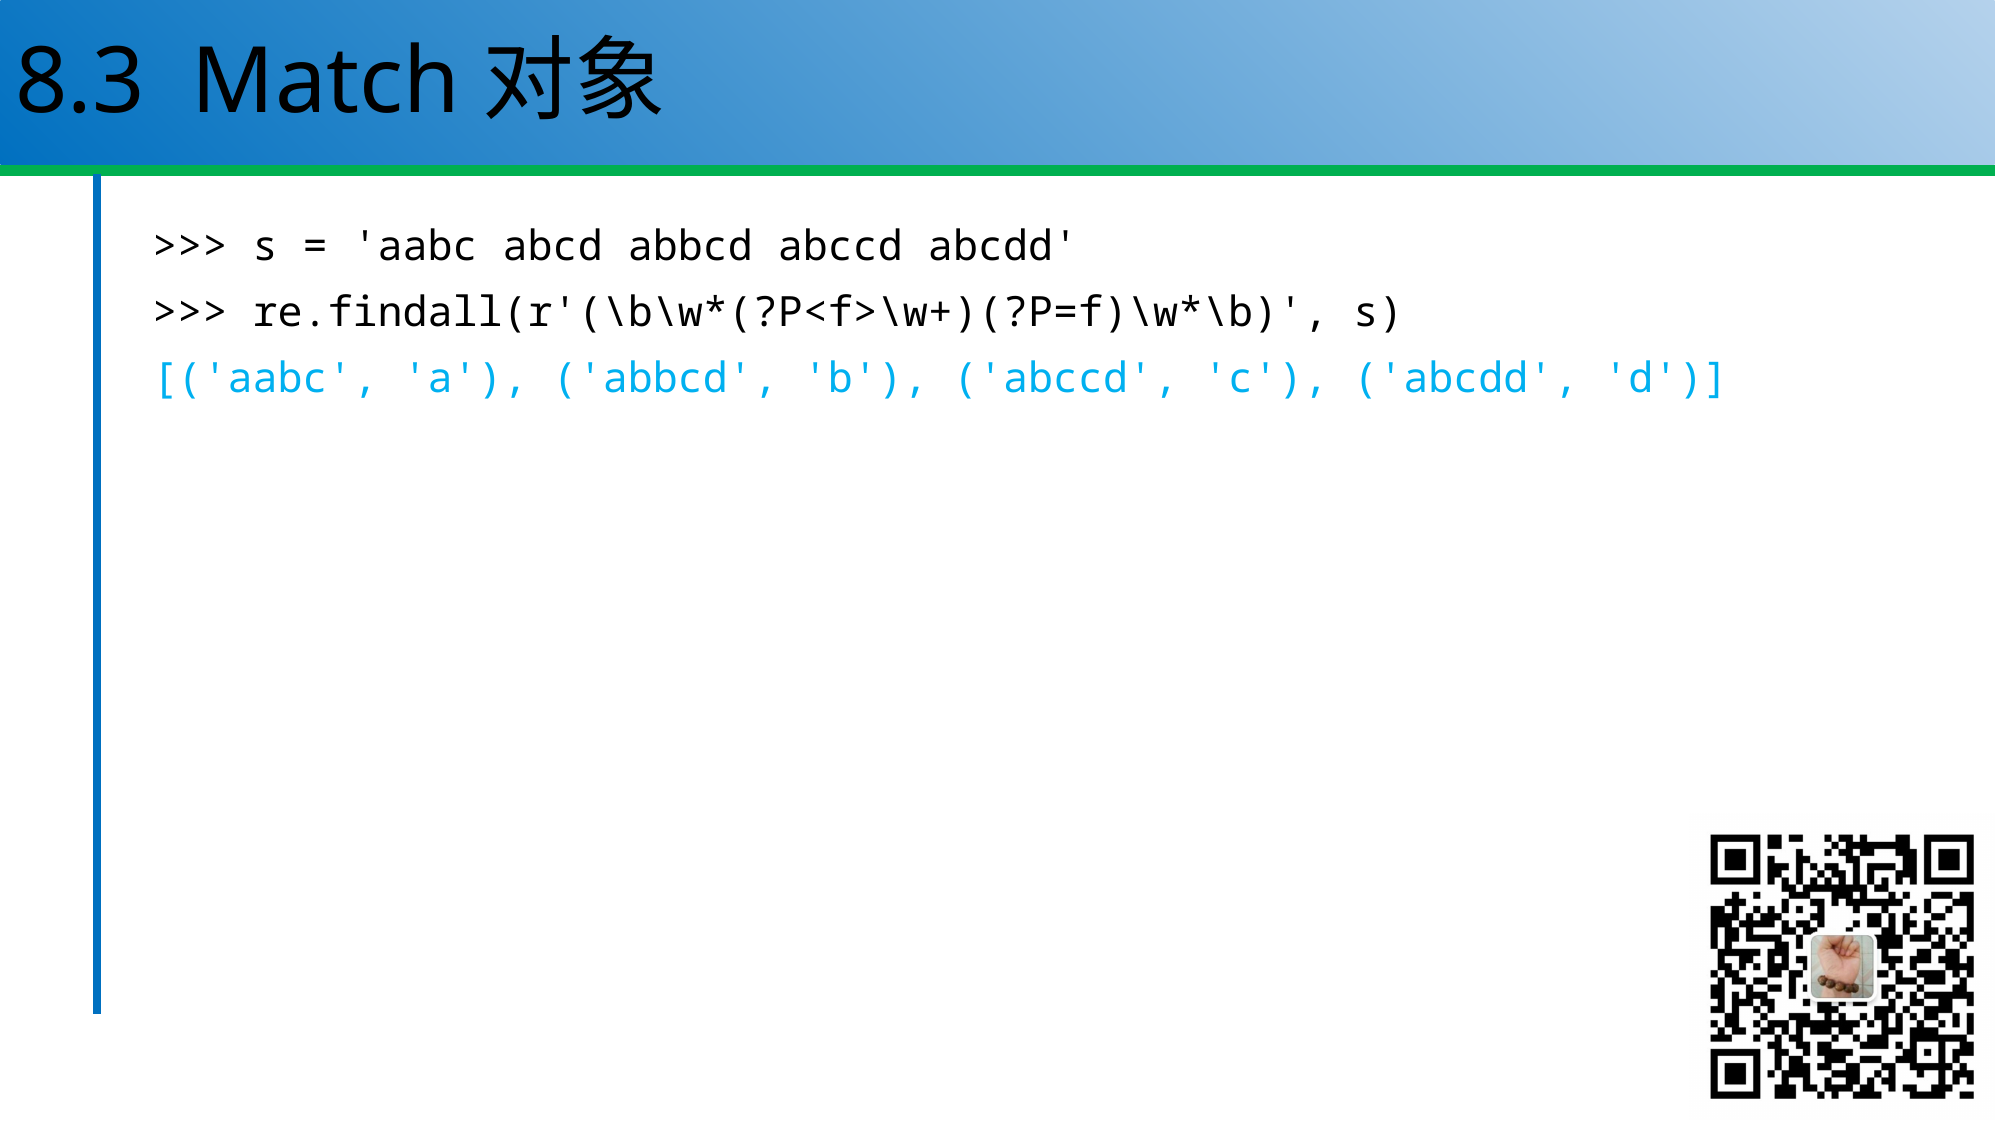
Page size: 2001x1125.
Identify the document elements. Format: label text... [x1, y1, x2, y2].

list >>> s = 'aabc abcd abbcd abccd abcdd' >>> re.findall(r'(\b\w*(?P<f>\w+)(?P=f)\w*\b)', s) [('aabc', 'a'), ('abbcd', 'b'), ('abccd', 'c'), ('abcdd', 'd')] [137, 216, 1863, 978]
title 8.3 Match对象 [0, 0, 1995, 165]
picture [1689, 813, 1995, 1120]
slide_number [1412, 1042, 1863, 1103]
